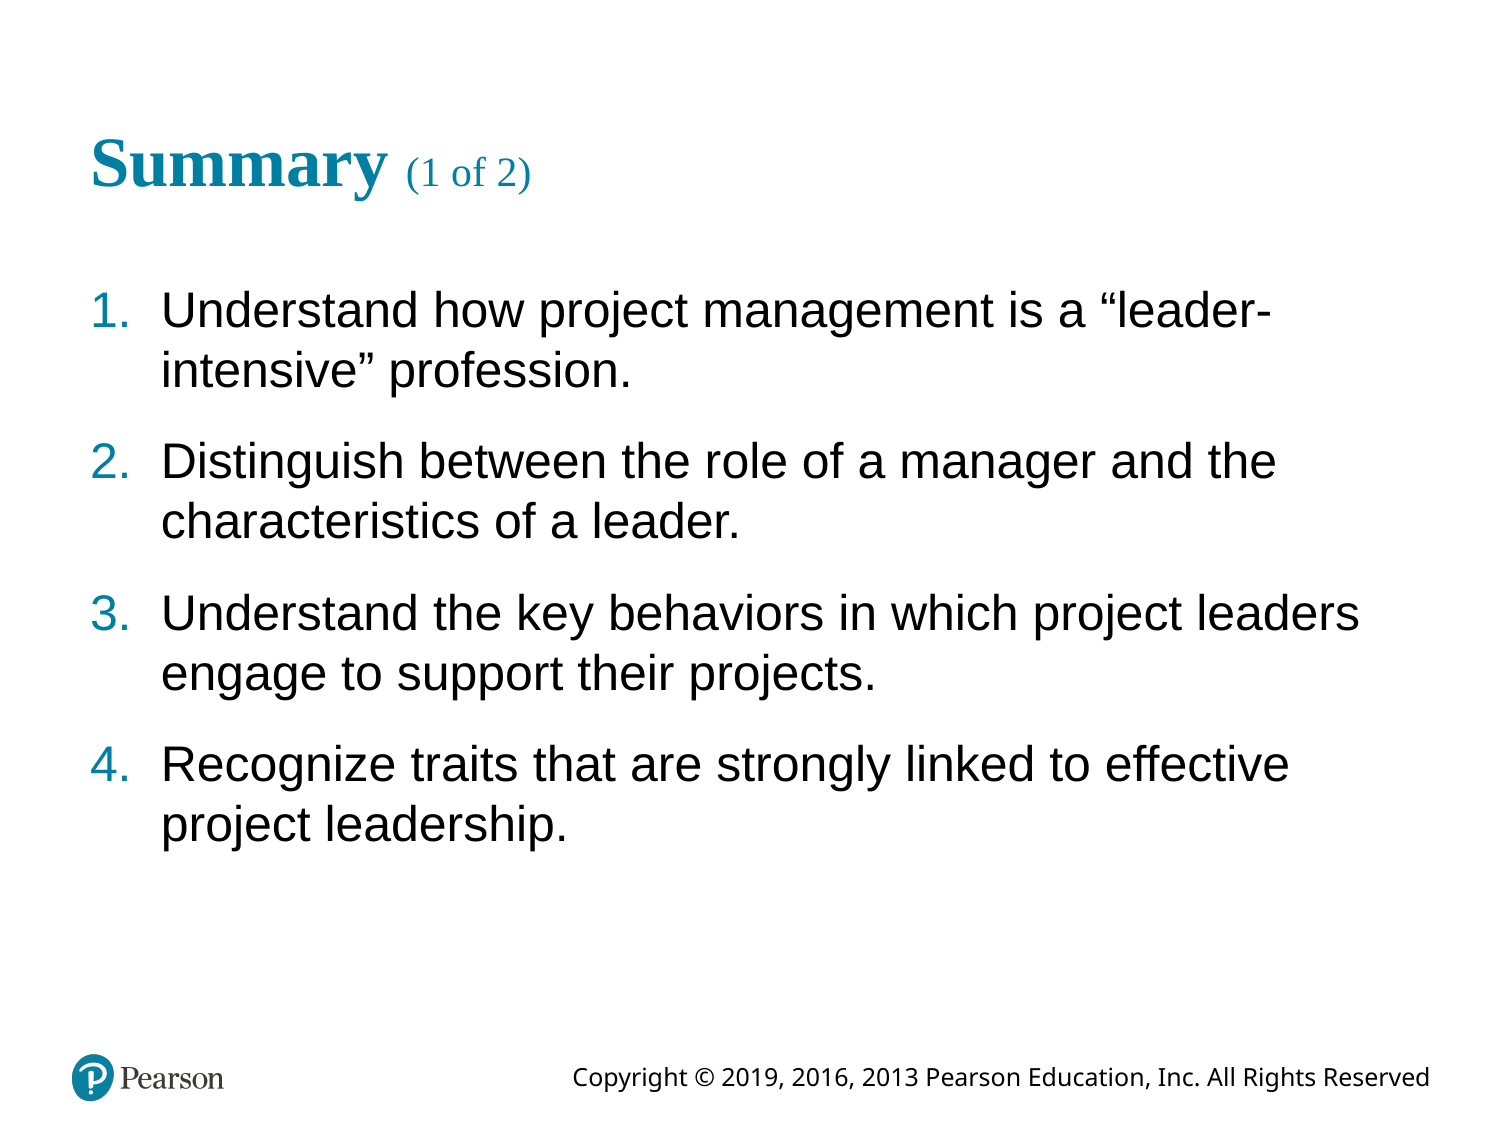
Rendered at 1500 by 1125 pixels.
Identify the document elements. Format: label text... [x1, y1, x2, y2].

picture [80, 1063, 106, 1088]
picture [72, 1054, 88, 1070]
picture [98, 1054, 224, 1101]
picture [72, 1087, 83, 1101]
title Summary (1 of 2) [75, 35, 1425, 216]
list Understand how project management is a “leader-intensive” profession. Distinguish between the role of a manager and the characteristics of a leader. Understand the key behaviors in which project leaders engage to support their projects. Recognize traits that are strongly linked to effective project leadership. [75, 262, 1425, 1005]
